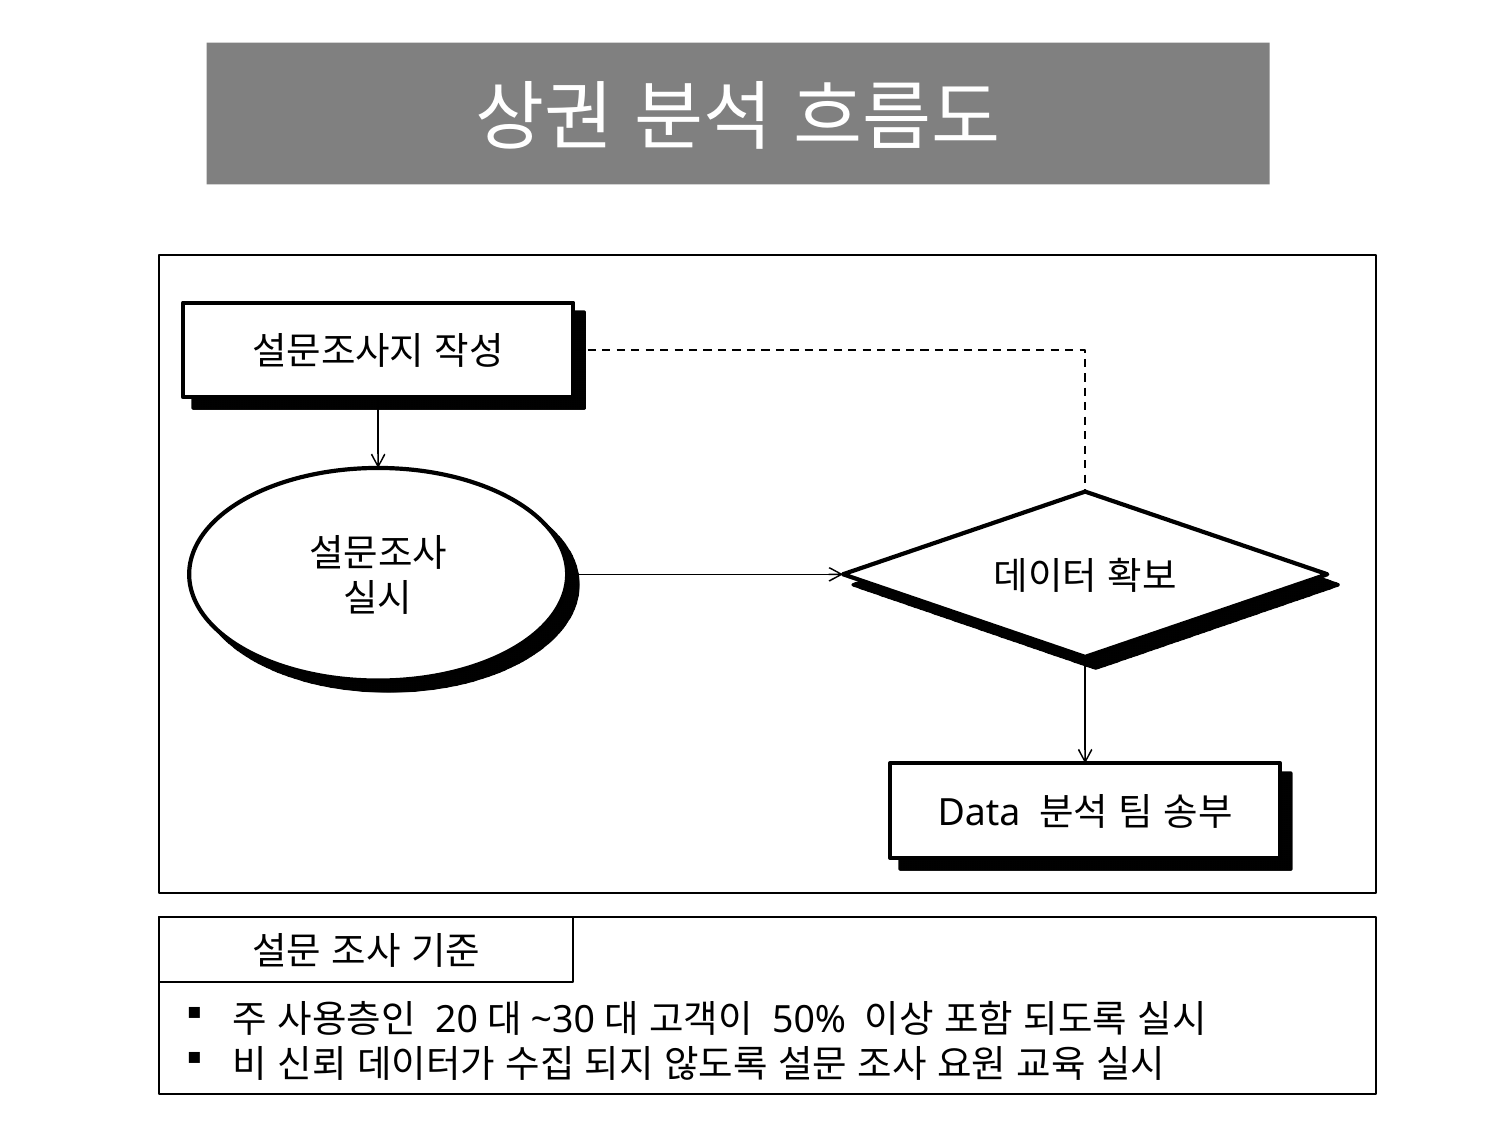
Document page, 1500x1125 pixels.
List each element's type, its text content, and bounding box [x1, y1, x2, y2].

text_box 설문 조사 기준 [157, 915, 575, 984]
text_box 주 사용층인 20대~30대 고객이 50% 이상 포함 되도록 실시 비 신뢰 데이터가 수집 되지 않도록 설문 조사 요원 교육 실시 [171, 987, 1388, 1093]
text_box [573, 349, 1086, 492]
text_box Data 분석 팀 송부 [888, 761, 1282, 860]
text_box 설문조사 실시 [187, 465, 570, 683]
text_box 상권 분석 흐름도 [204, 41, 1272, 186]
text_box 데이터 확보 [841, 491, 1330, 659]
text_box [157, 253, 1378, 895]
text_box 설문조사지 작성 [181, 301, 575, 399]
text_box [157, 915, 1378, 1096]
